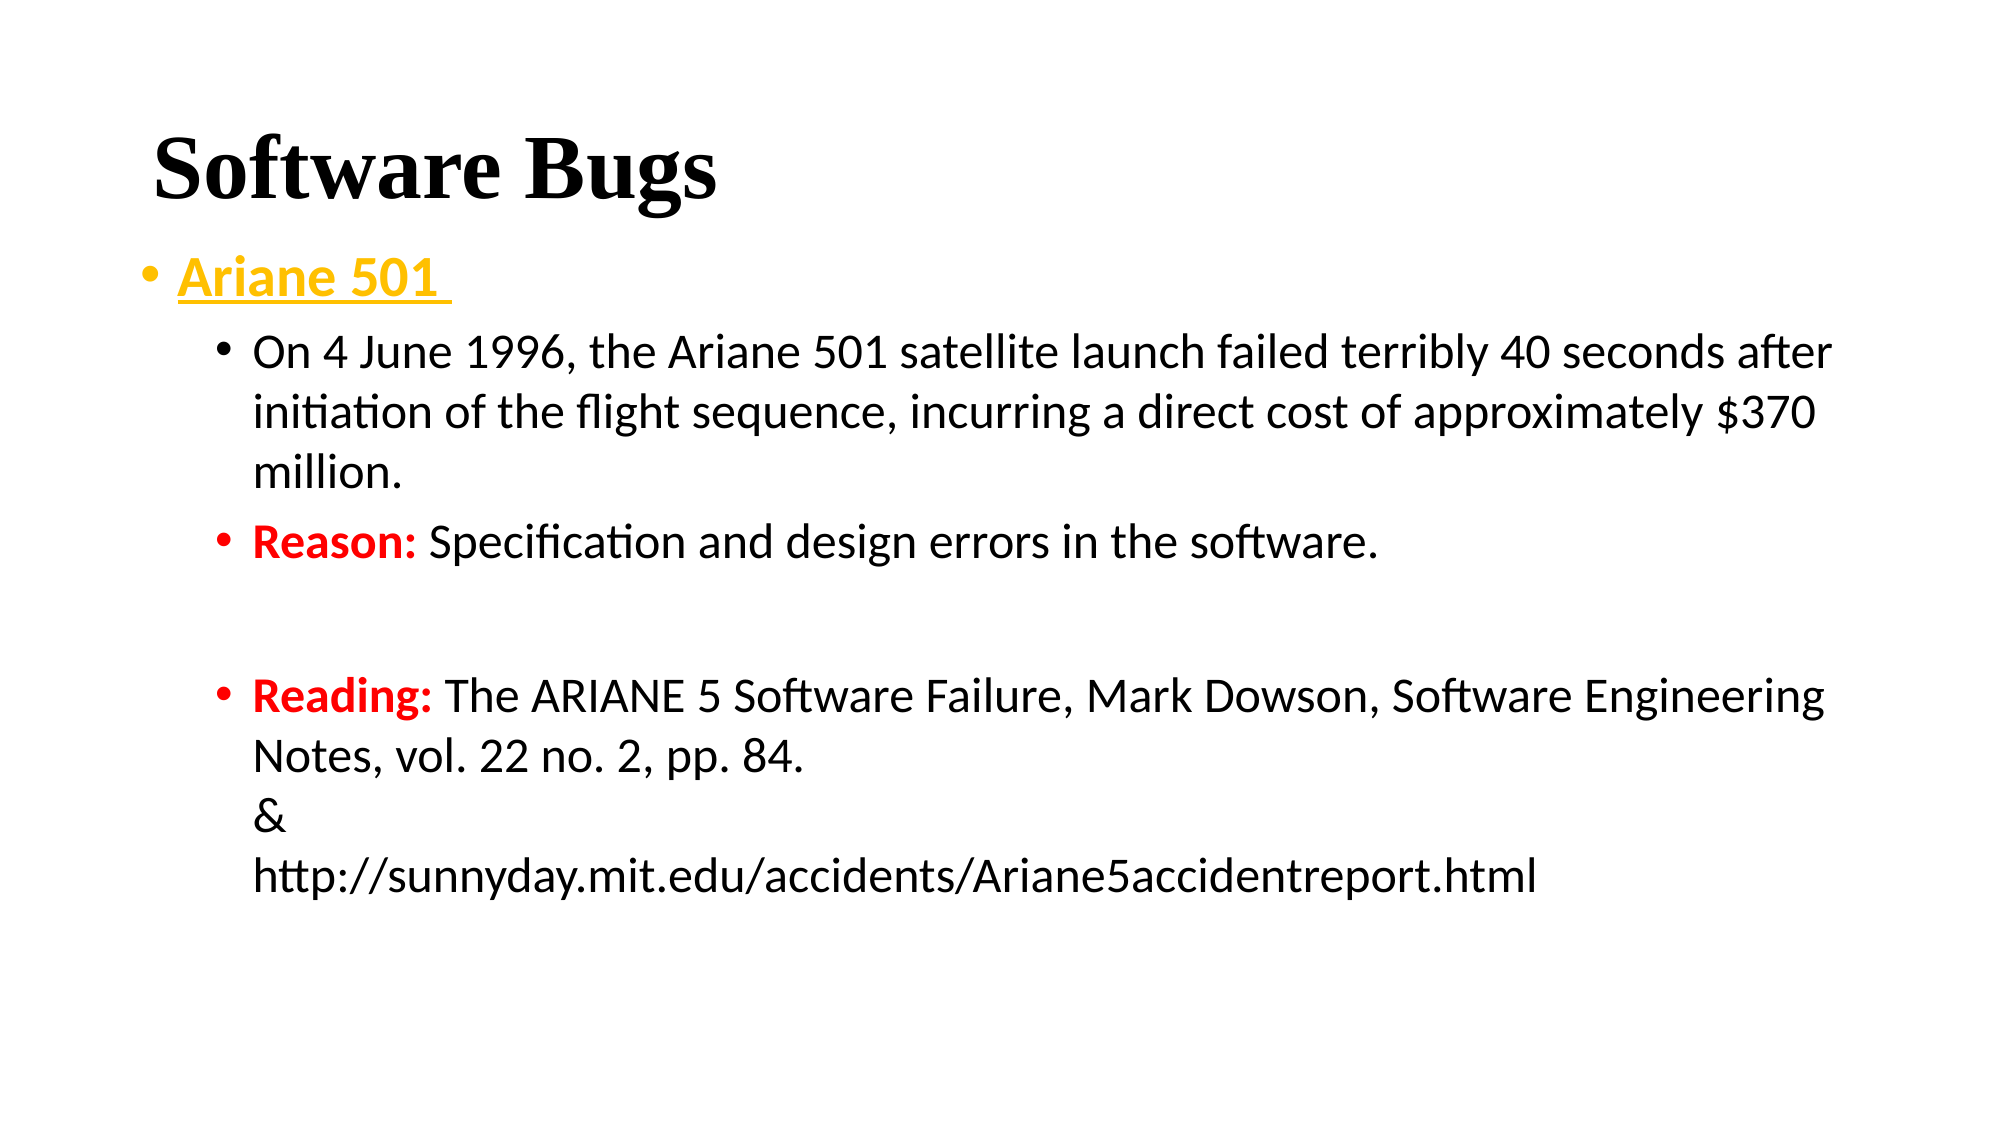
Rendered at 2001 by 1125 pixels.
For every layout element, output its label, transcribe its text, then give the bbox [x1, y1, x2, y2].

list Ariane 501 On 4 June 1996, the Ariane 501 satellite launch failed terribly 40 seconds after initiation of the flight sequence, incurring a direct cost of approximately $370 million. Reason: Specification and design errors in the software. Reading: The ARIANE 5 Software Failure, Mark Dowson, Software Engineering Notes, vol. 22 no. 2, pp. 84. & http://sunnyday.mit.edu/accidents/Ariane5accidentreport.html [125, 230, 1895, 1049]
title Software Bugs [137, 59, 1863, 230]
